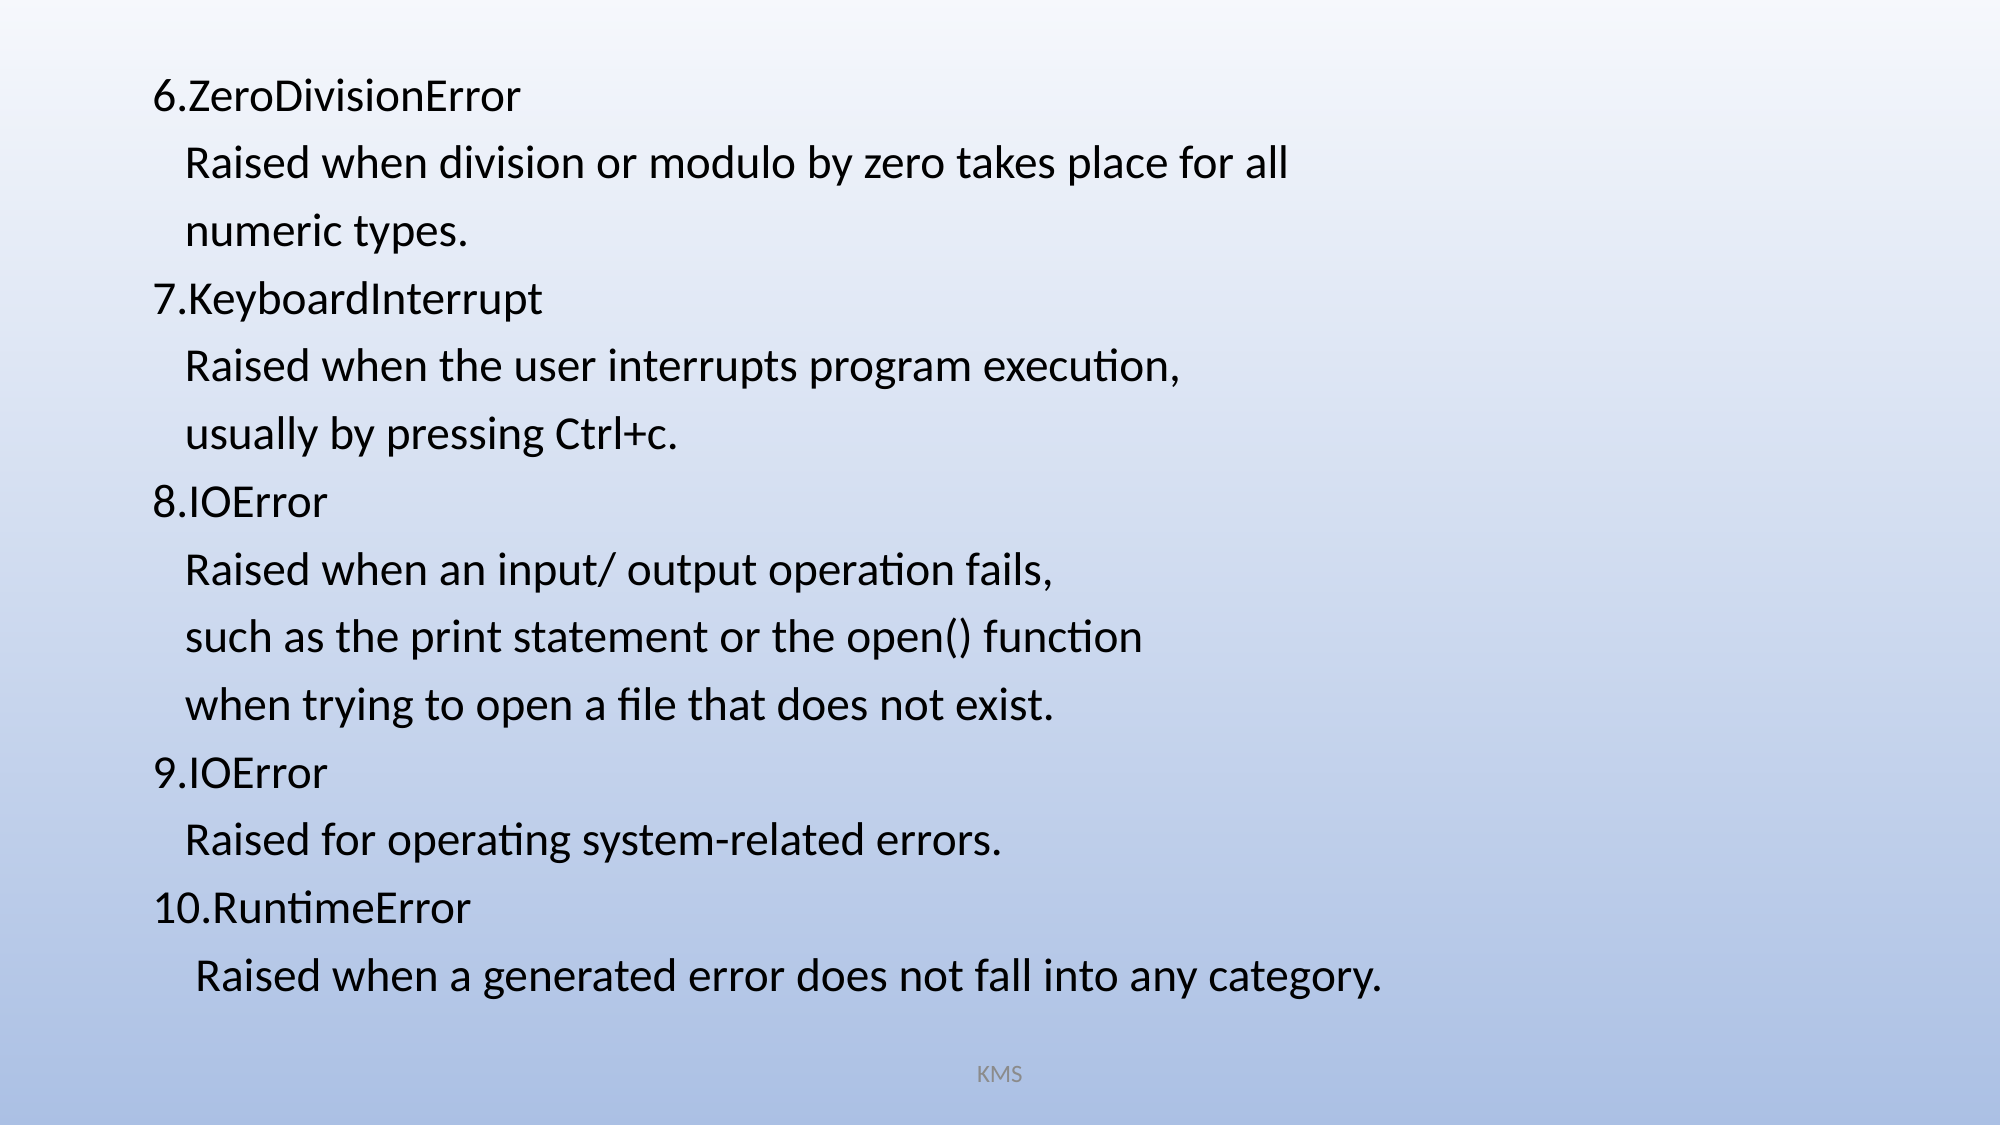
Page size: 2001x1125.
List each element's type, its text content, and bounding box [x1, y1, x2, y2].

list 6.ZeroDivisionError Raised when division or modulo by zero takes place for all numeric types. 7.KeyboardInterrupt Raised when the user interrupts program execution, usually by pressing Ctrl+c. 8.IOError Raised when an input/ output operation fails, such as the print statement or the open() function when trying to open a file that does not exist. 9.IOError Raised for operating system-related errors. 10.RuntimeError Raised when a generated error does not fall into any category. [137, 63, 1863, 1014]
footer KMS [662, 1042, 1338, 1103]
